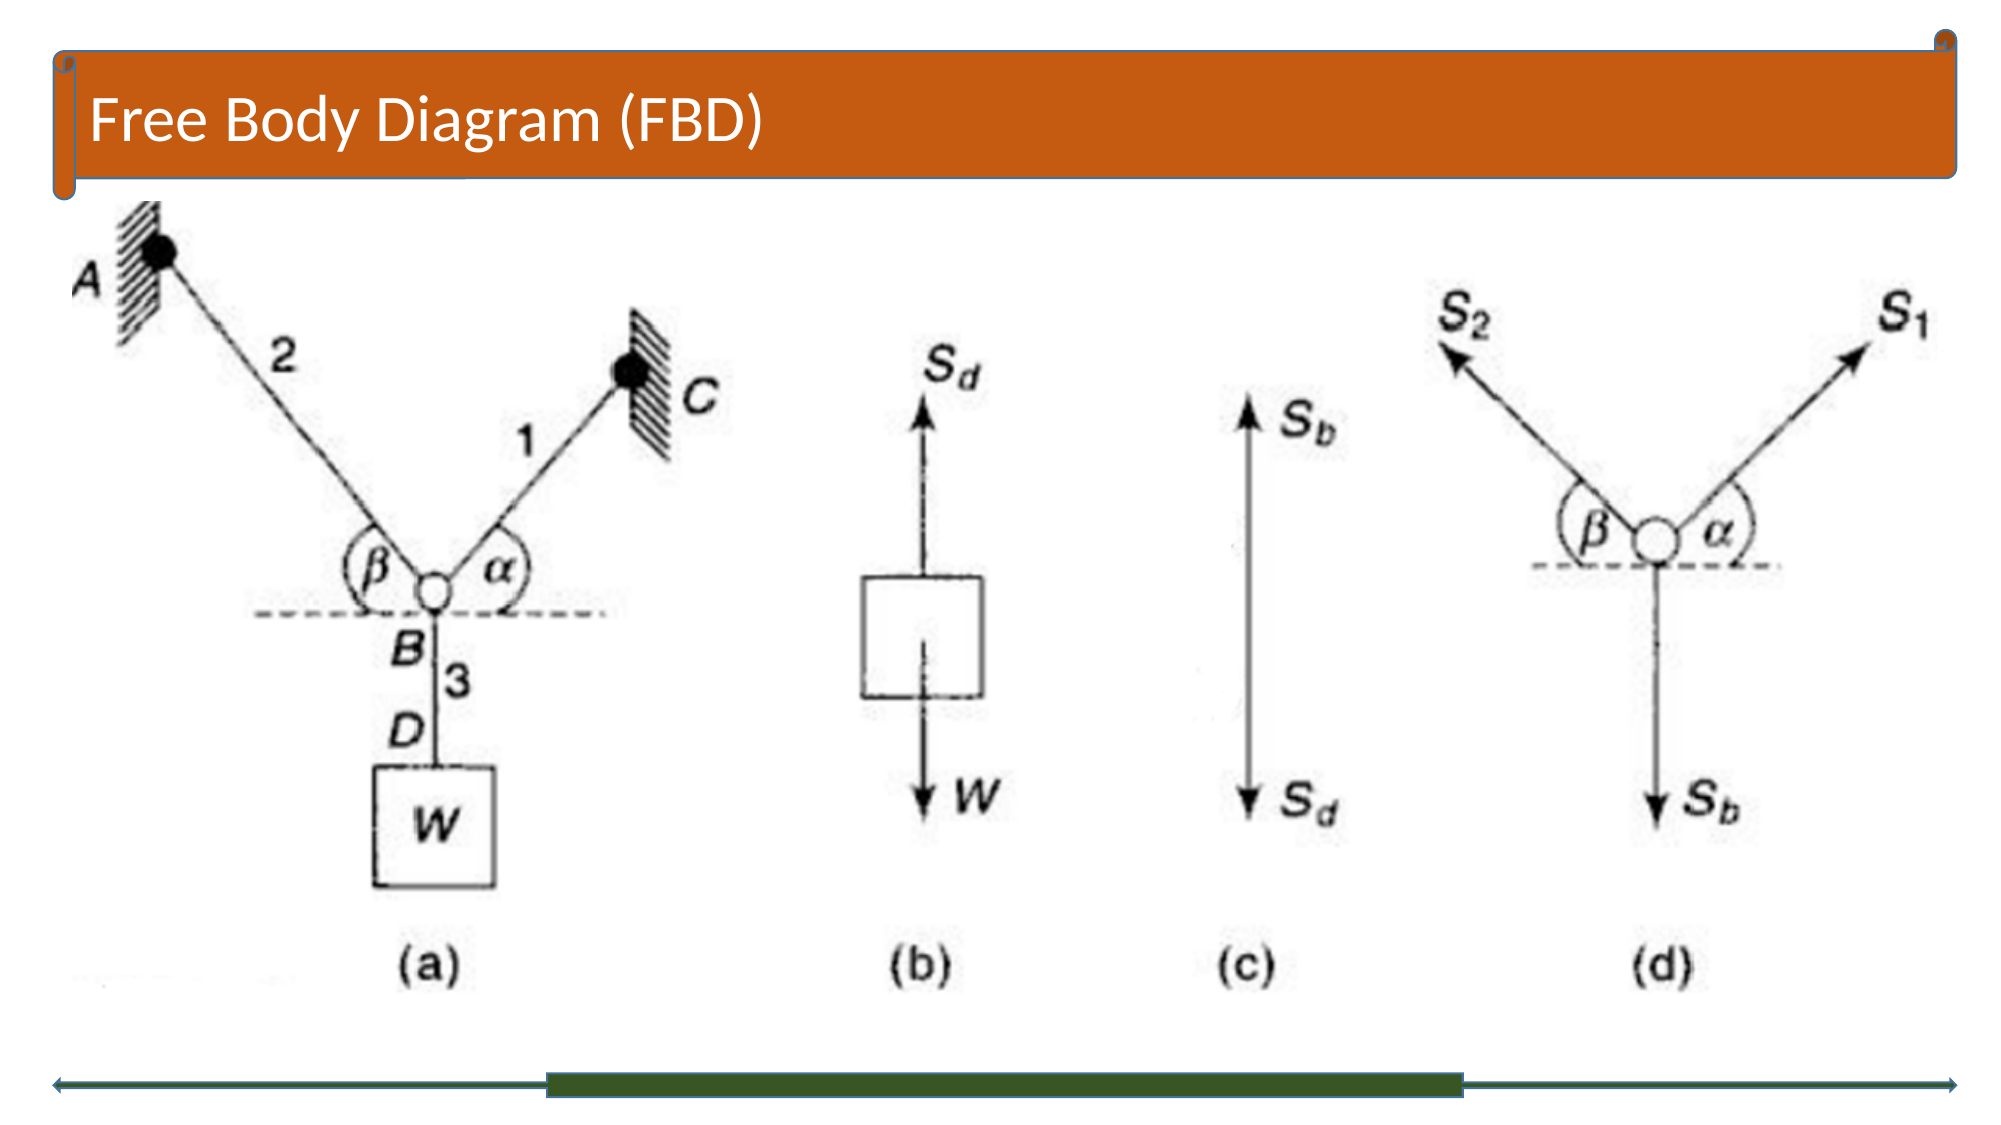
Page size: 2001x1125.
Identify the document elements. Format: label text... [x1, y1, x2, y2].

text_box [52, 1072, 1958, 1099]
picture [72, 201, 1938, 1005]
text_box Free Body Diagram (FBD) [52, 28, 1958, 201]
